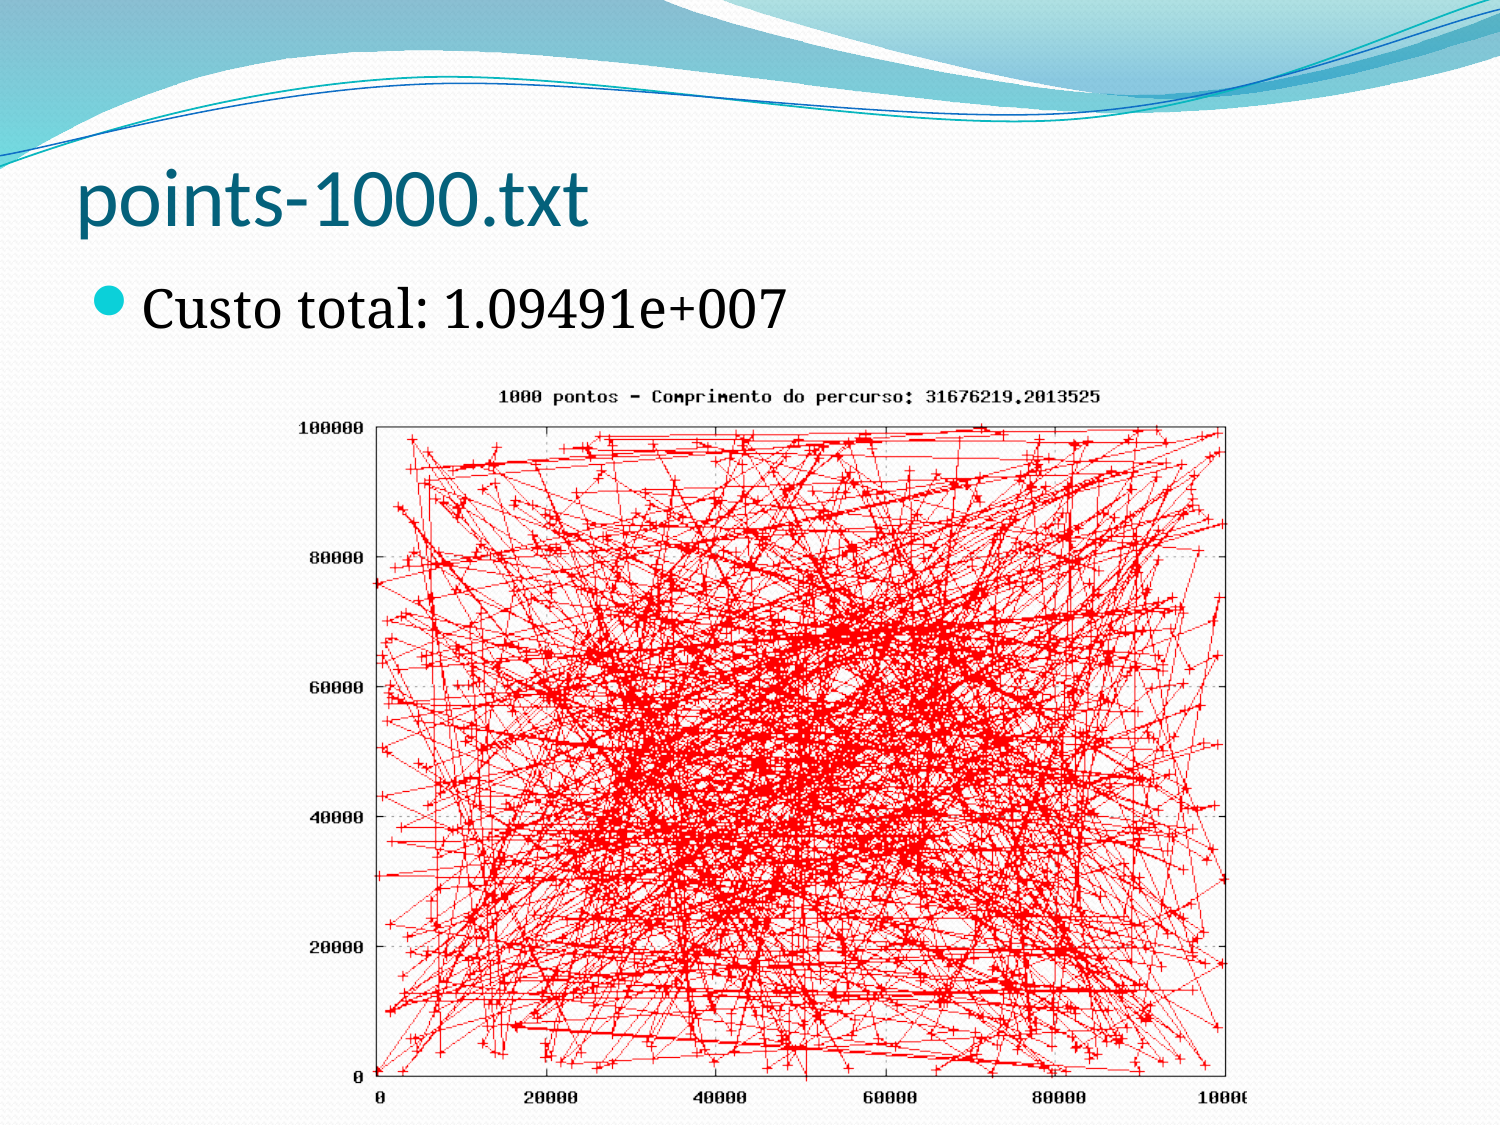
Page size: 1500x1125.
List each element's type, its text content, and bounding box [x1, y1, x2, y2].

title points-1000.txt [75, 115, 1425, 244]
list Custo total: 1.09491e+007 [75, 267, 1425, 1038]
picture [245, 367, 1247, 1118]
